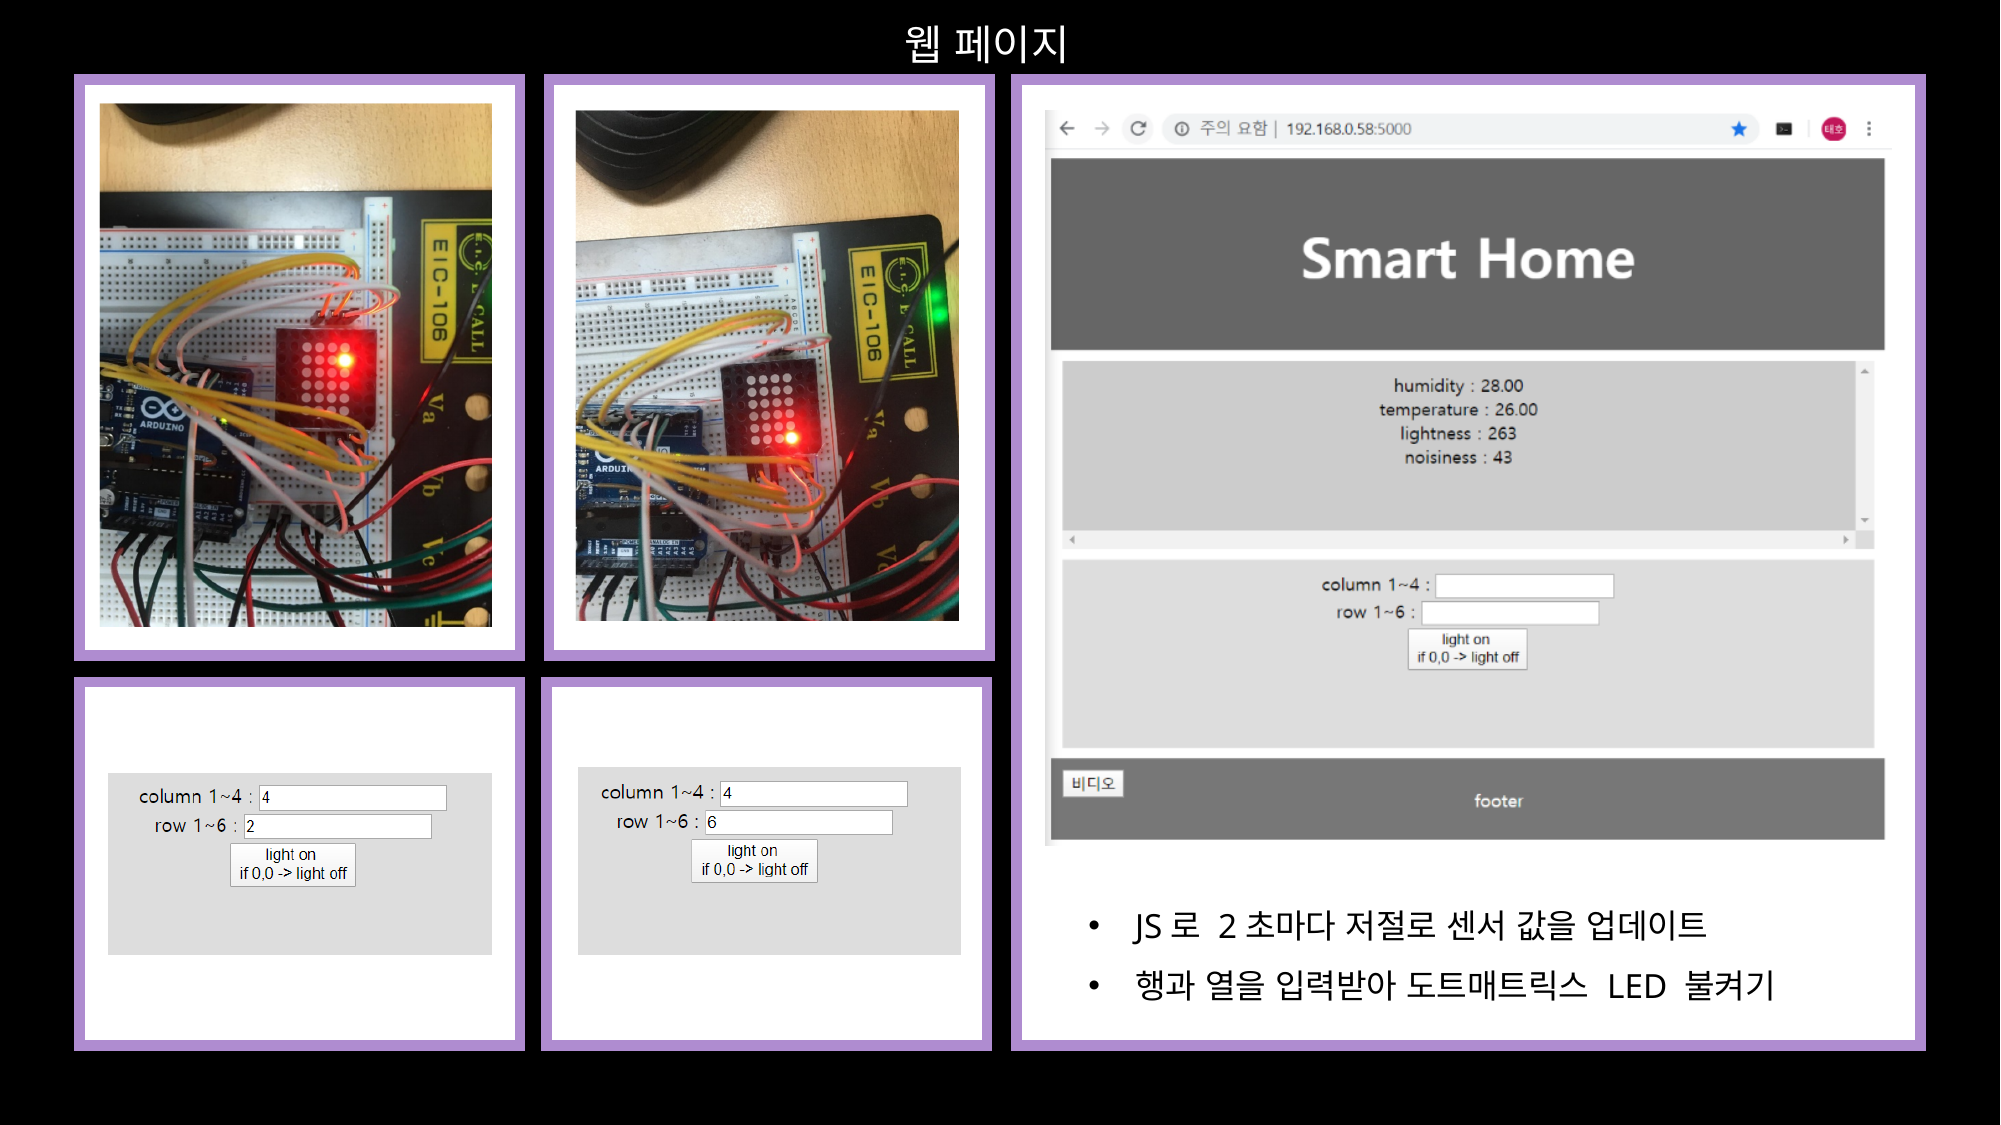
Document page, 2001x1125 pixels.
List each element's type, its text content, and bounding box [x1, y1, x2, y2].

picture [1045, 109, 1892, 847]
text_box [548, 78, 991, 169]
text_box 웹 페이지 [889, 11, 1202, 77]
text_box [545, 681, 988, 1047]
text_box [78, 681, 521, 1047]
text_box [548, 568, 991, 657]
picture [577, 767, 962, 955]
text_box [1015, 78, 1922, 1047]
picture [33, 104, 1023, 626]
text_box [78, 78, 521, 165]
text_box JS로 2초마다 저절로 센서 값을 업데이트 행과 열을 입력받아 도트매트릭스 LED 불켜기 [1073, 877, 1862, 1125]
picture [108, 773, 492, 955]
text_box [78, 573, 521, 657]
